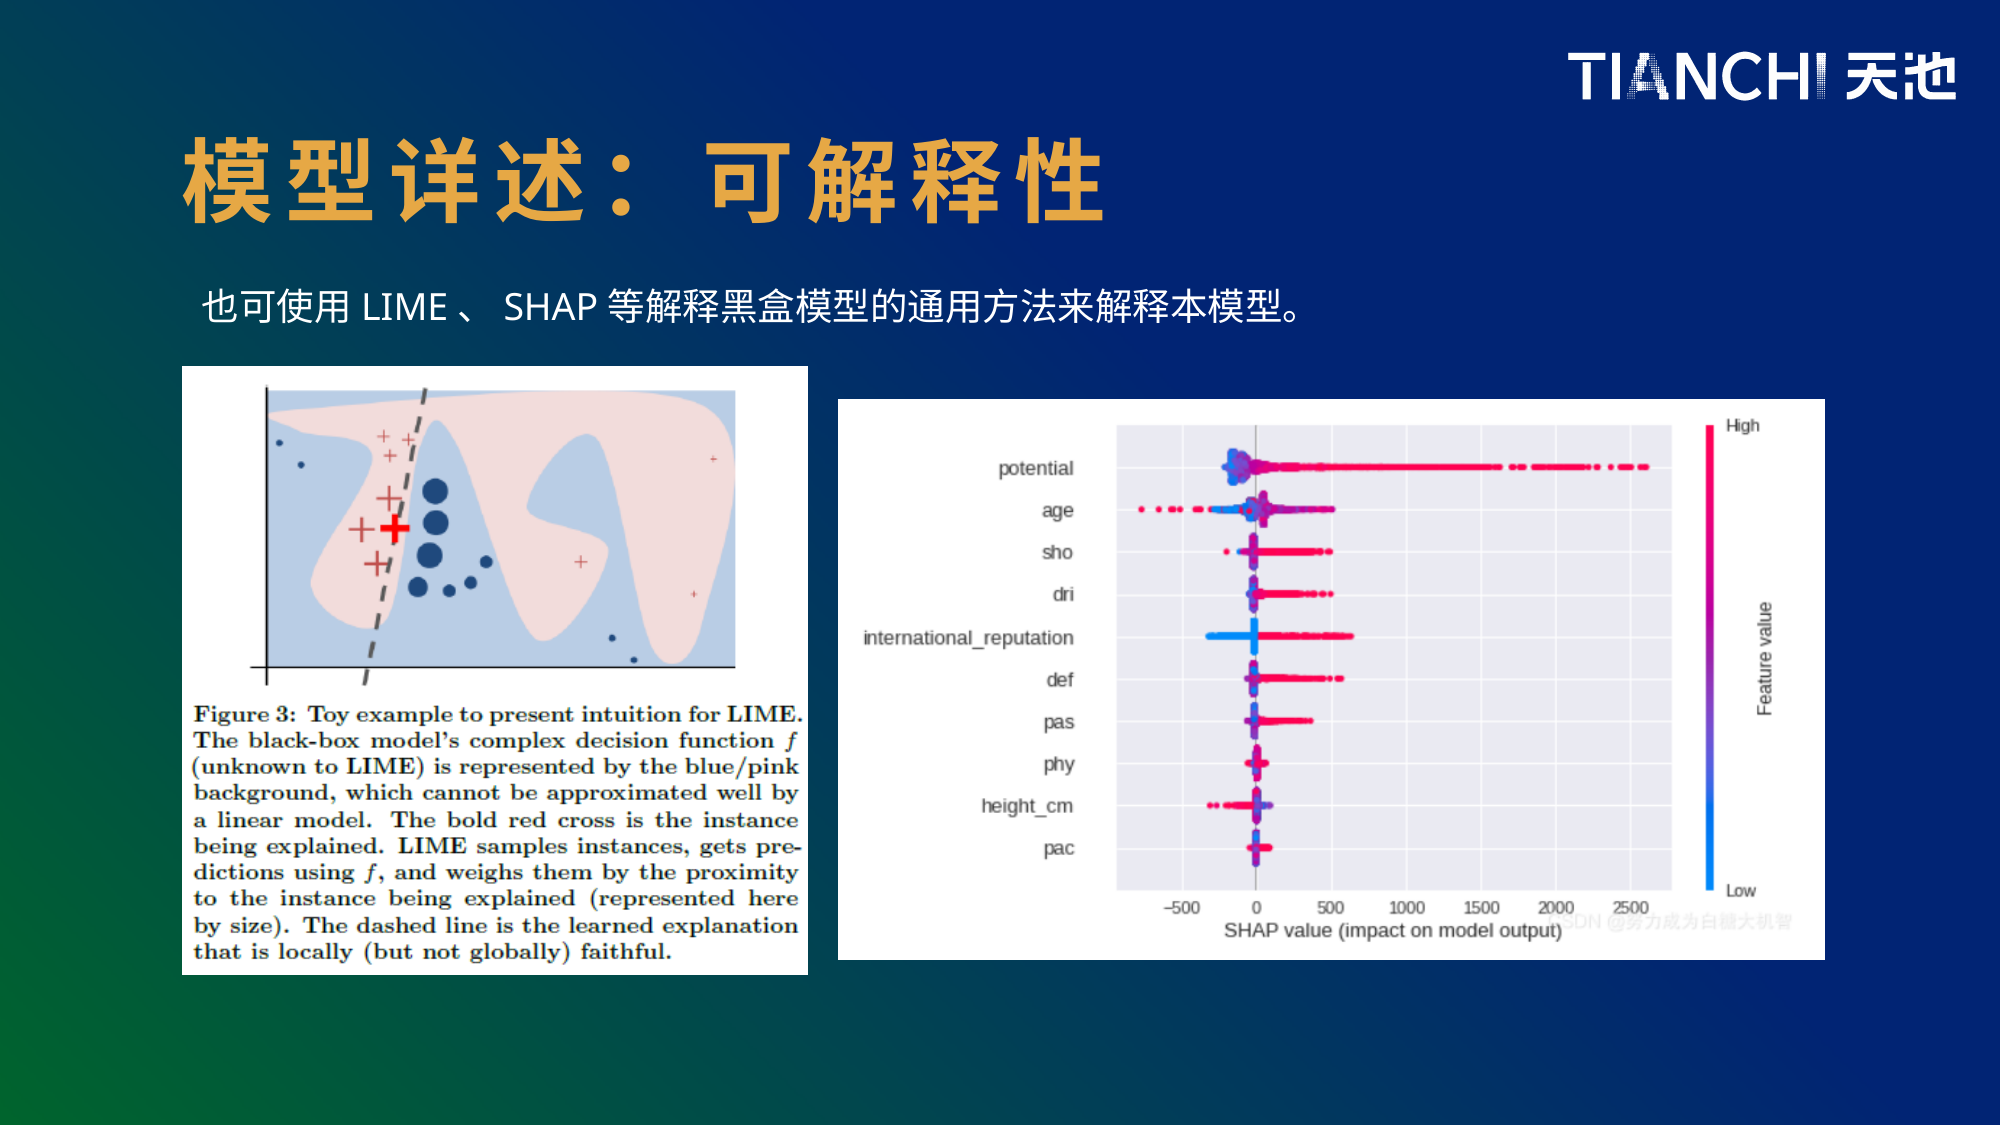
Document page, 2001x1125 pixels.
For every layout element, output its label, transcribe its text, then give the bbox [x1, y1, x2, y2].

picture [0, 0, 2000, 1125]
text_box 模型详述：可解释性 [166, 116, 1421, 242]
text_box 也可使用LIME、SHAP等解释黑盒模型的通用方法来解释本模型。 [187, 275, 1411, 336]
